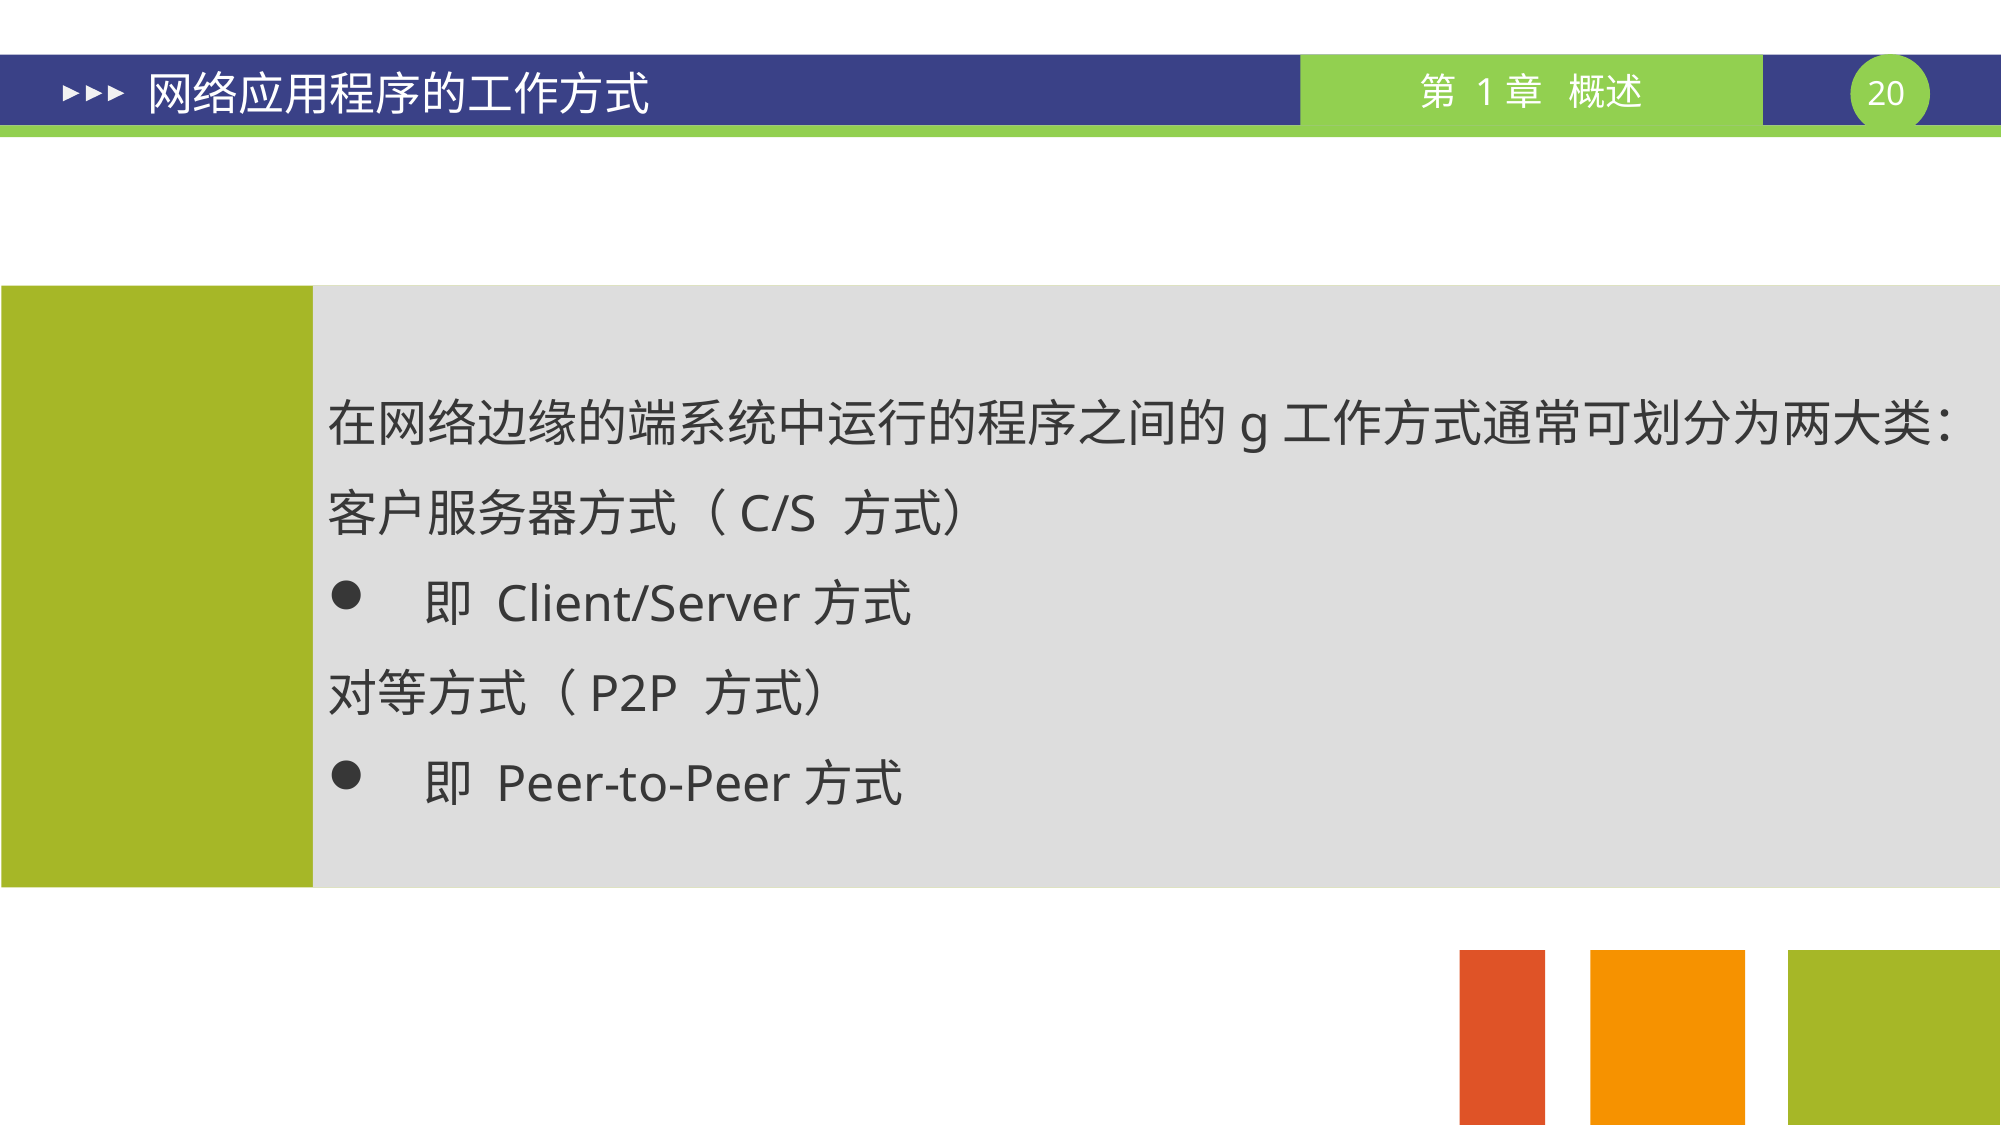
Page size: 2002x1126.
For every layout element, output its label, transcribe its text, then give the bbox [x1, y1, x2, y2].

text_box [1590, 950, 1746, 1125]
text_box [1, 285, 312, 888]
text_box [1459, 950, 1546, 1125]
text_box 在网络边缘的端系统中运行的程序之间的g工作方式通常可划分为两大类： 客户服务器方式（C/S 方式） 即 Client/Server方式 对等方式（P2P 方式） 即 Peer-to-Peer方式 [312, 285, 2000, 888]
title 网络应用程序的工作方式 [127, 59, 1207, 126]
text_box [1788, 950, 2000, 1125]
